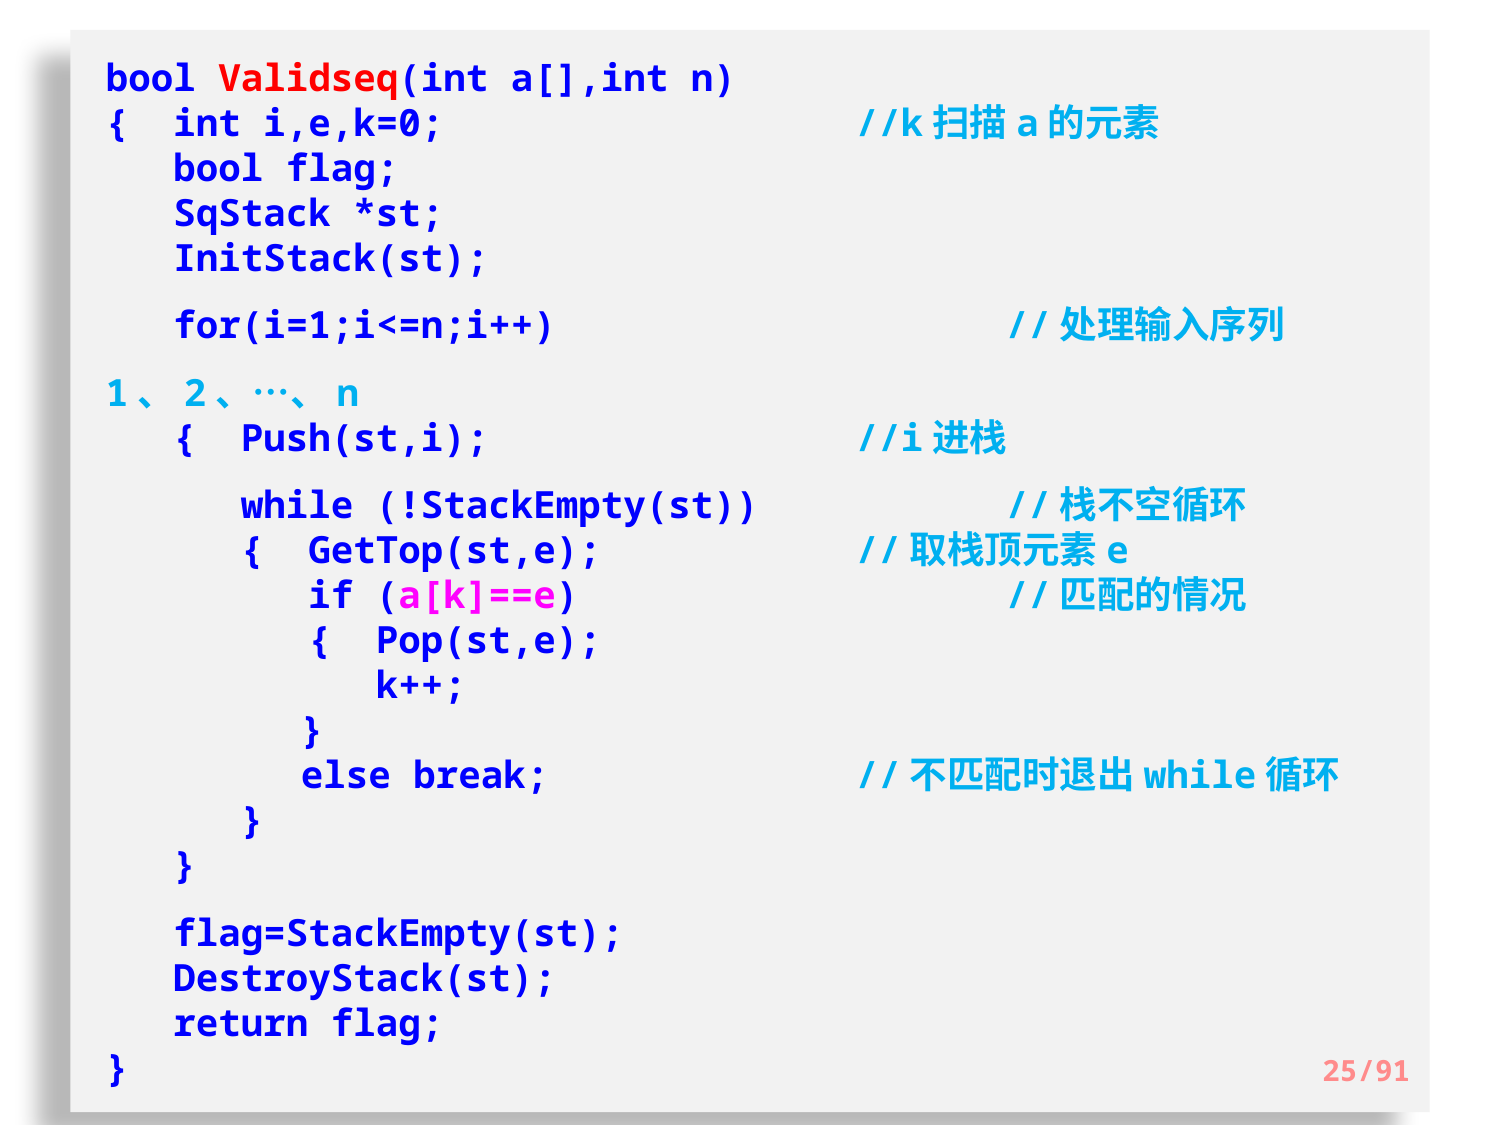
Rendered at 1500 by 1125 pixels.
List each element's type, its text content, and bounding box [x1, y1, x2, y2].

text_box bool Validseq(int a[],int n) { int i,e,k=0; //k扫描a的元素 bool flag; SqStack *st; InitStack(st); for(i=1;i<=n;i++) //处理输入序列1、2、…、n { Push(st,i); //i进栈 while (!StackEmpty(st)) //栈不空循环 { GetTop(st,e); //取栈顶元素e if (a[k]==e) //匹配的情况 { Pop(st,e); k++; } else break; //不匹配时退出while循环 } } flag=StackEmpty(st); DestroyStack(st); return flag; } [68, 28, 1432, 1114]
slide_number 25/91 [1074, 1042, 1425, 1103]
